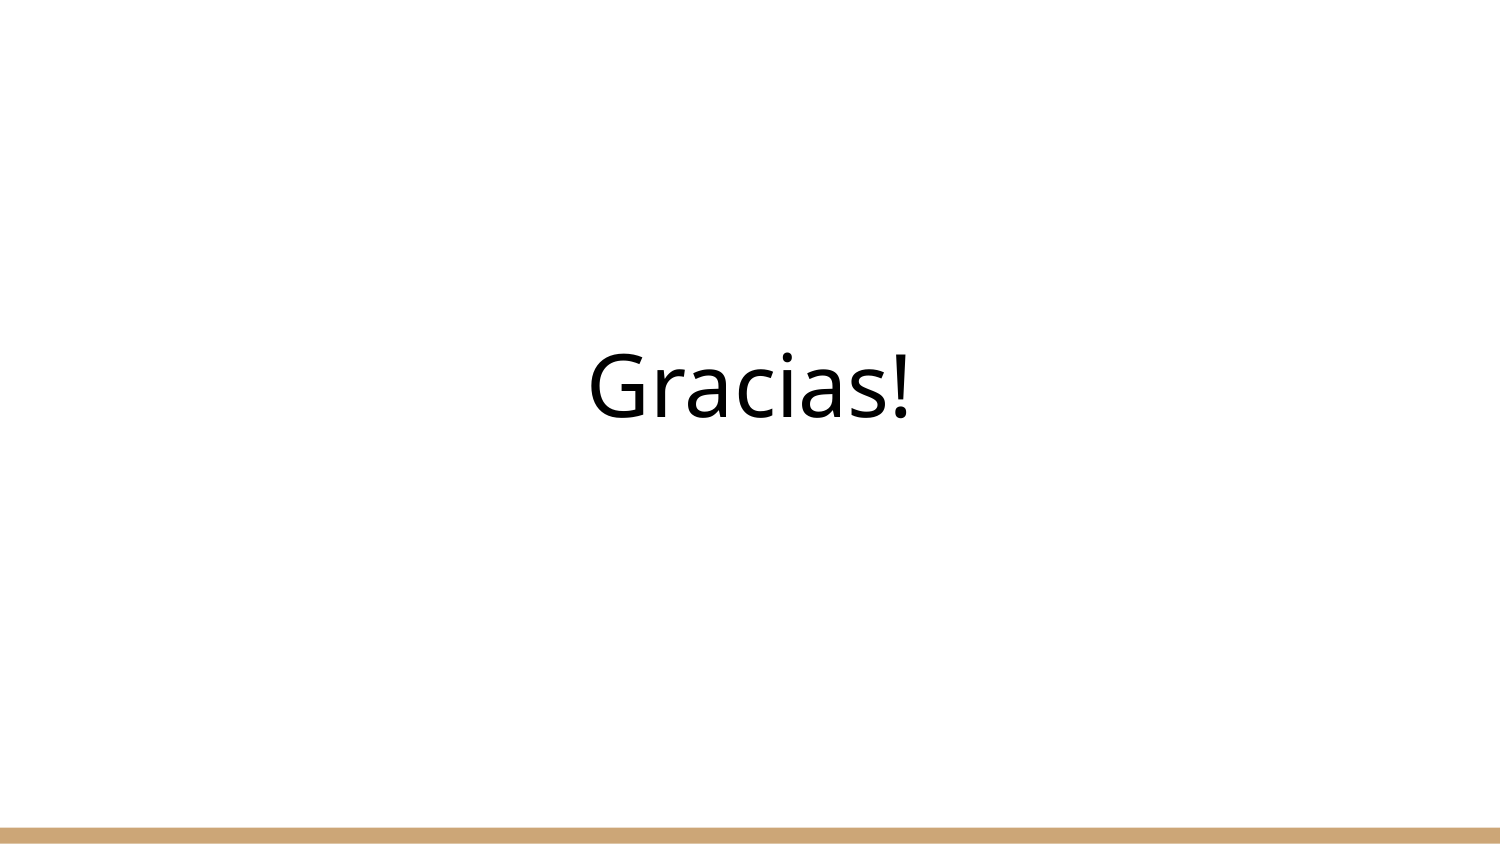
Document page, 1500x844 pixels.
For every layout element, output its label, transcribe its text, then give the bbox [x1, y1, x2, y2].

title Gracias! [51, 314, 1449, 451]
